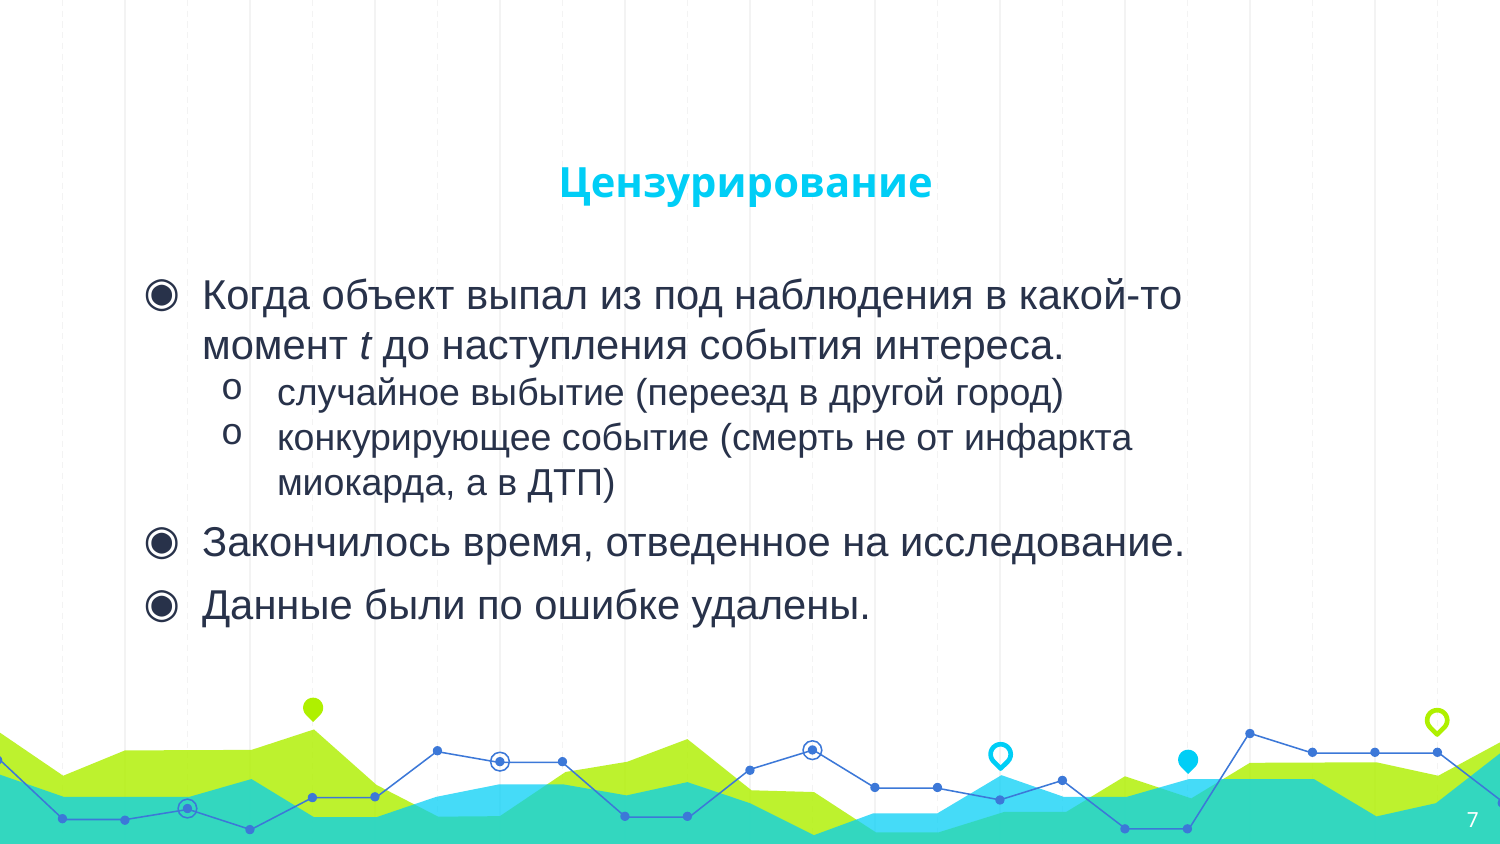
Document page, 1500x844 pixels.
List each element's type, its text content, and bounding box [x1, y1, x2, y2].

slide_number ‹#› [1403, 791, 1494, 844]
title Цензурирование [171, 103, 1320, 222]
list Когда объект выпал из под наблюдения в какой-то момент t до наступления события интереса. случайное выбытие (переезд в другой город) конкурирующее событие (смерть не от инфаркта миокарда, а в ДТП) Закончилось время, отведенное на исследование. Данные были по ошибке удалены. [112, 252, 1325, 568]
